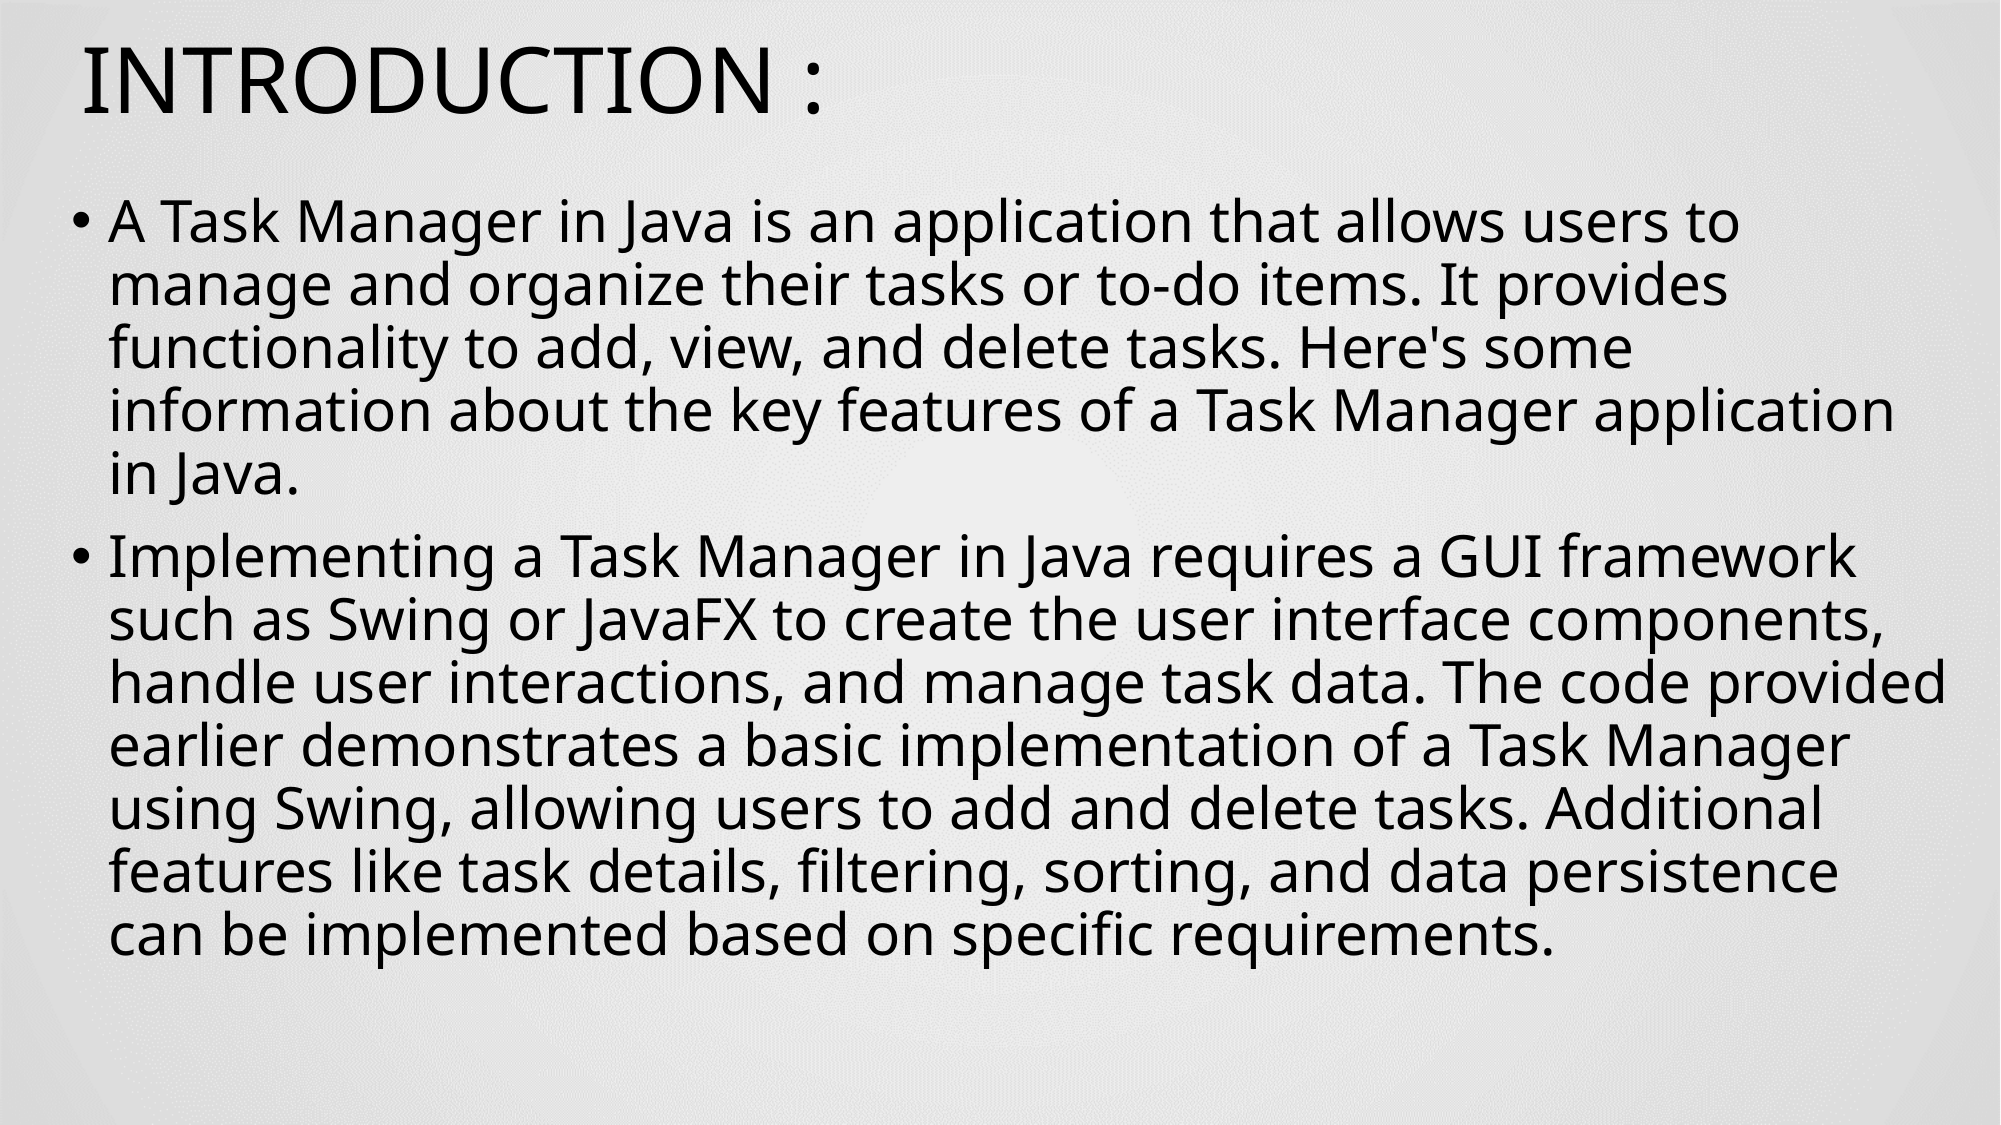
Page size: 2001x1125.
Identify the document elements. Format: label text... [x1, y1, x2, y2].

title INTRODUCTION : [66, 0, 1863, 184]
list A Task Manager in Java is an application that allows users to manage and organize their tasks or to-do items. It provides functionality to add, view, and delete tasks. Here's some information about the key features of a Task Manager application in Java. Implementing a Task Manager in Java requires a GUI framework such as Swing or JavaFX to create the user interface components, handle user interactions, and manage task data. The code provided earlier demonstrates a basic implementation of a Task Manager using Swing, allowing users to add and delete tasks. Additional features like task details, filtering, sorting, and data persistence can be implemented based on specific requirements. [56, 184, 1966, 1102]
picture [0, 0, 2001, 1125]
